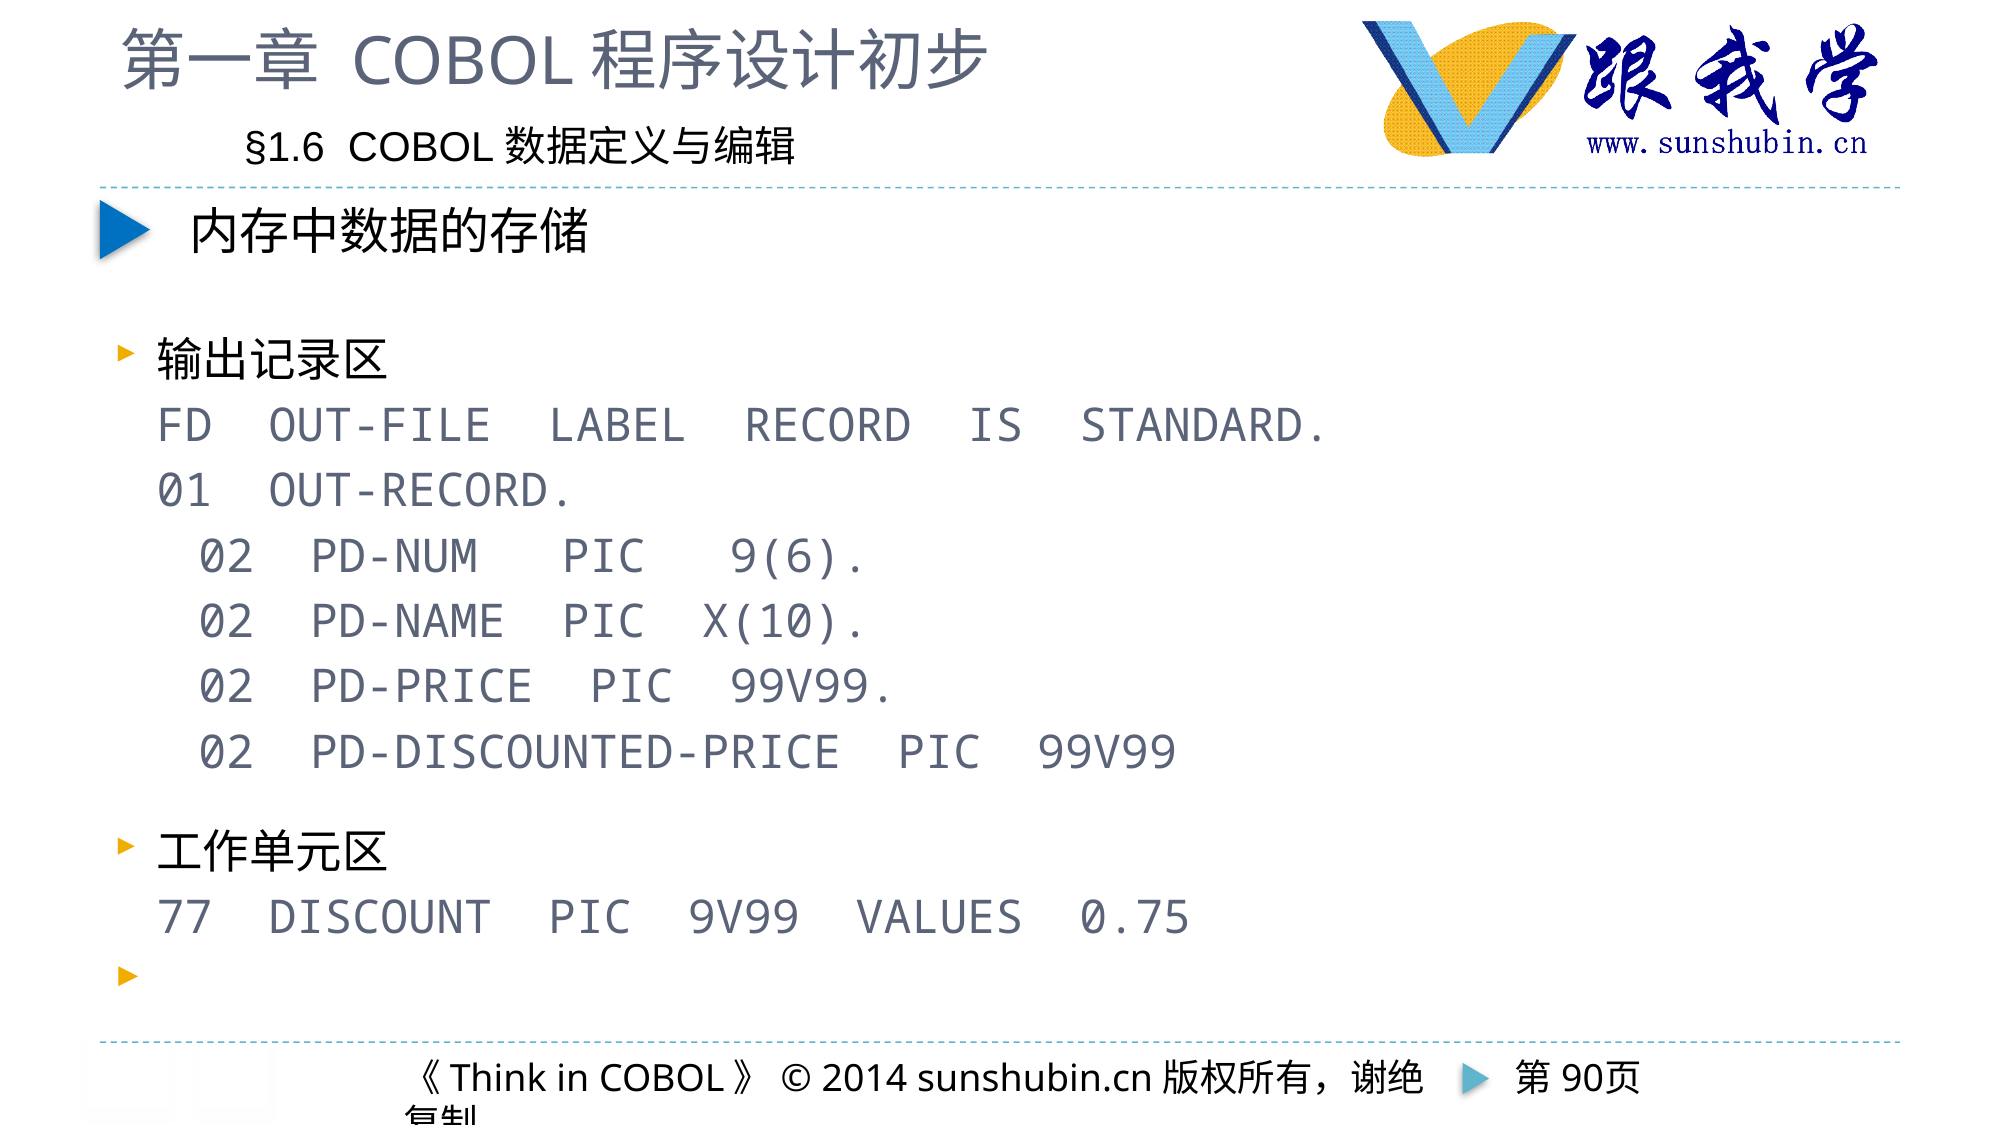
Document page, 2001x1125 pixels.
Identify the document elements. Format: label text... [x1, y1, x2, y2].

picture [1344, 0, 1900, 177]
list §1.6 COBOL数据定义与编辑 [217, 118, 1305, 182]
title 第一章 COBOL程序设计初步 [105, 10, 1305, 99]
list 输出记录区 FD OUT-FILE LABEL RECORD IS STANDARD. 01 OUT-RECORD. 02 PD-NUM PIC 9(6). 02 PD-NAME PIC X(10). 02 PD-PRICE PIC 99V99. 02 PD-DISCOUNTED-PRICE PIC 99V99 工作单元区 77 DISCOUNT PIC 9V99 VALUES 0.75 [99, 287, 1900, 1025]
list 内存中数据的存储 [175, 192, 1305, 268]
